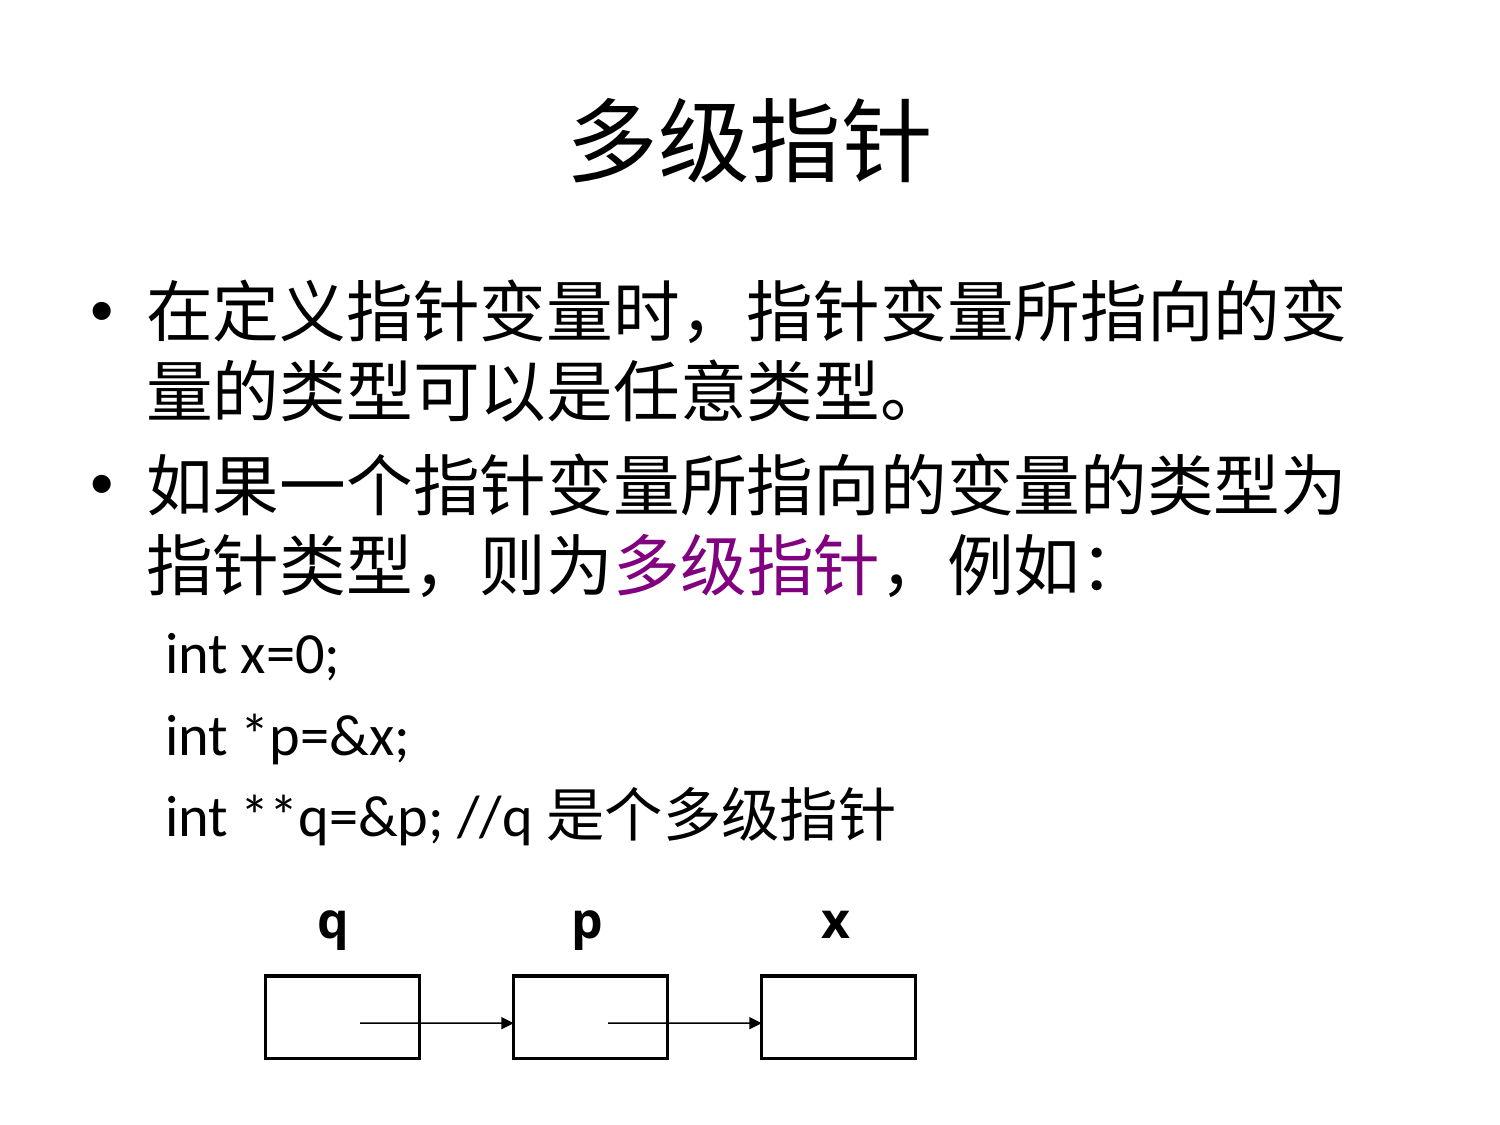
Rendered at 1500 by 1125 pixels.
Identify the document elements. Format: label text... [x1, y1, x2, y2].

text_box [761, 976, 916, 1059]
text_box p [556, 881, 619, 957]
text_box q [302, 881, 365, 957]
title 多级指针 [75, 45, 1425, 233]
list 在定义指针变量时，指针变量所指向的变量的类型可以是任意类型。 如果一个指针变量所指向的变量的类型为指针类型，则为多级指针，例如： int x=0; int *p=&x; int **q=&p; //q是个多级指针 [75, 262, 1425, 894]
text_box [360, 1016, 514, 1030]
text_box [265, 976, 420, 1059]
text_box [608, 1016, 762, 1030]
text_box [513, 976, 668, 1059]
text_box x [807, 881, 866, 957]
